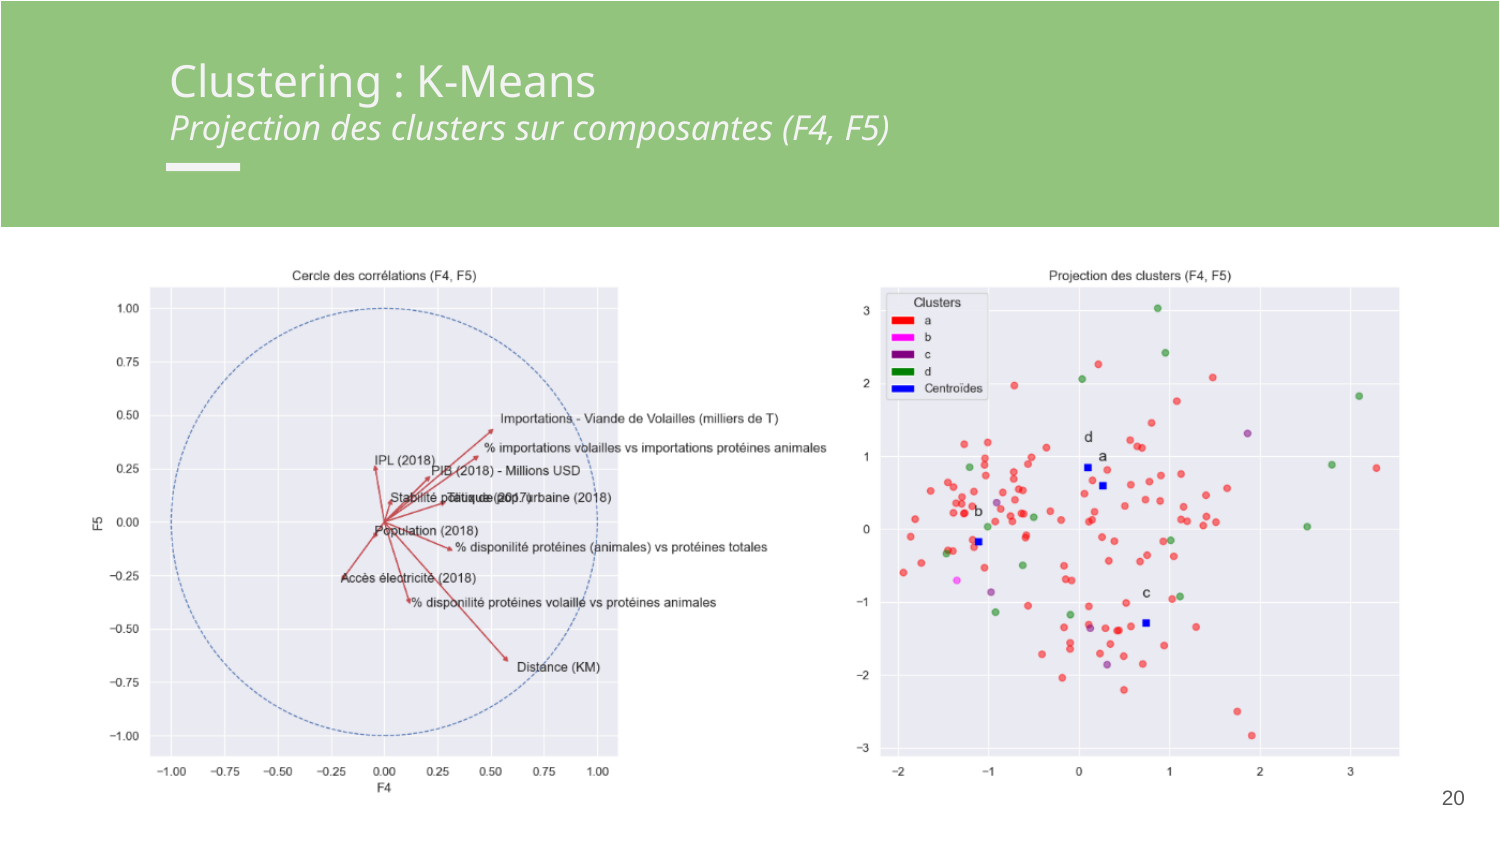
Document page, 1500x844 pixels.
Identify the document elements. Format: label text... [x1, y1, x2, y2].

slide_number ‹#› [1389, 764, 1480, 830]
text_box [0, 0, 1500, 228]
text_box Clustering : K-Means Projection des clusters sur composantes (F4, F5) [154, 38, 1500, 163]
text_box [166, 162, 241, 172]
picture [69, 264, 1410, 809]
